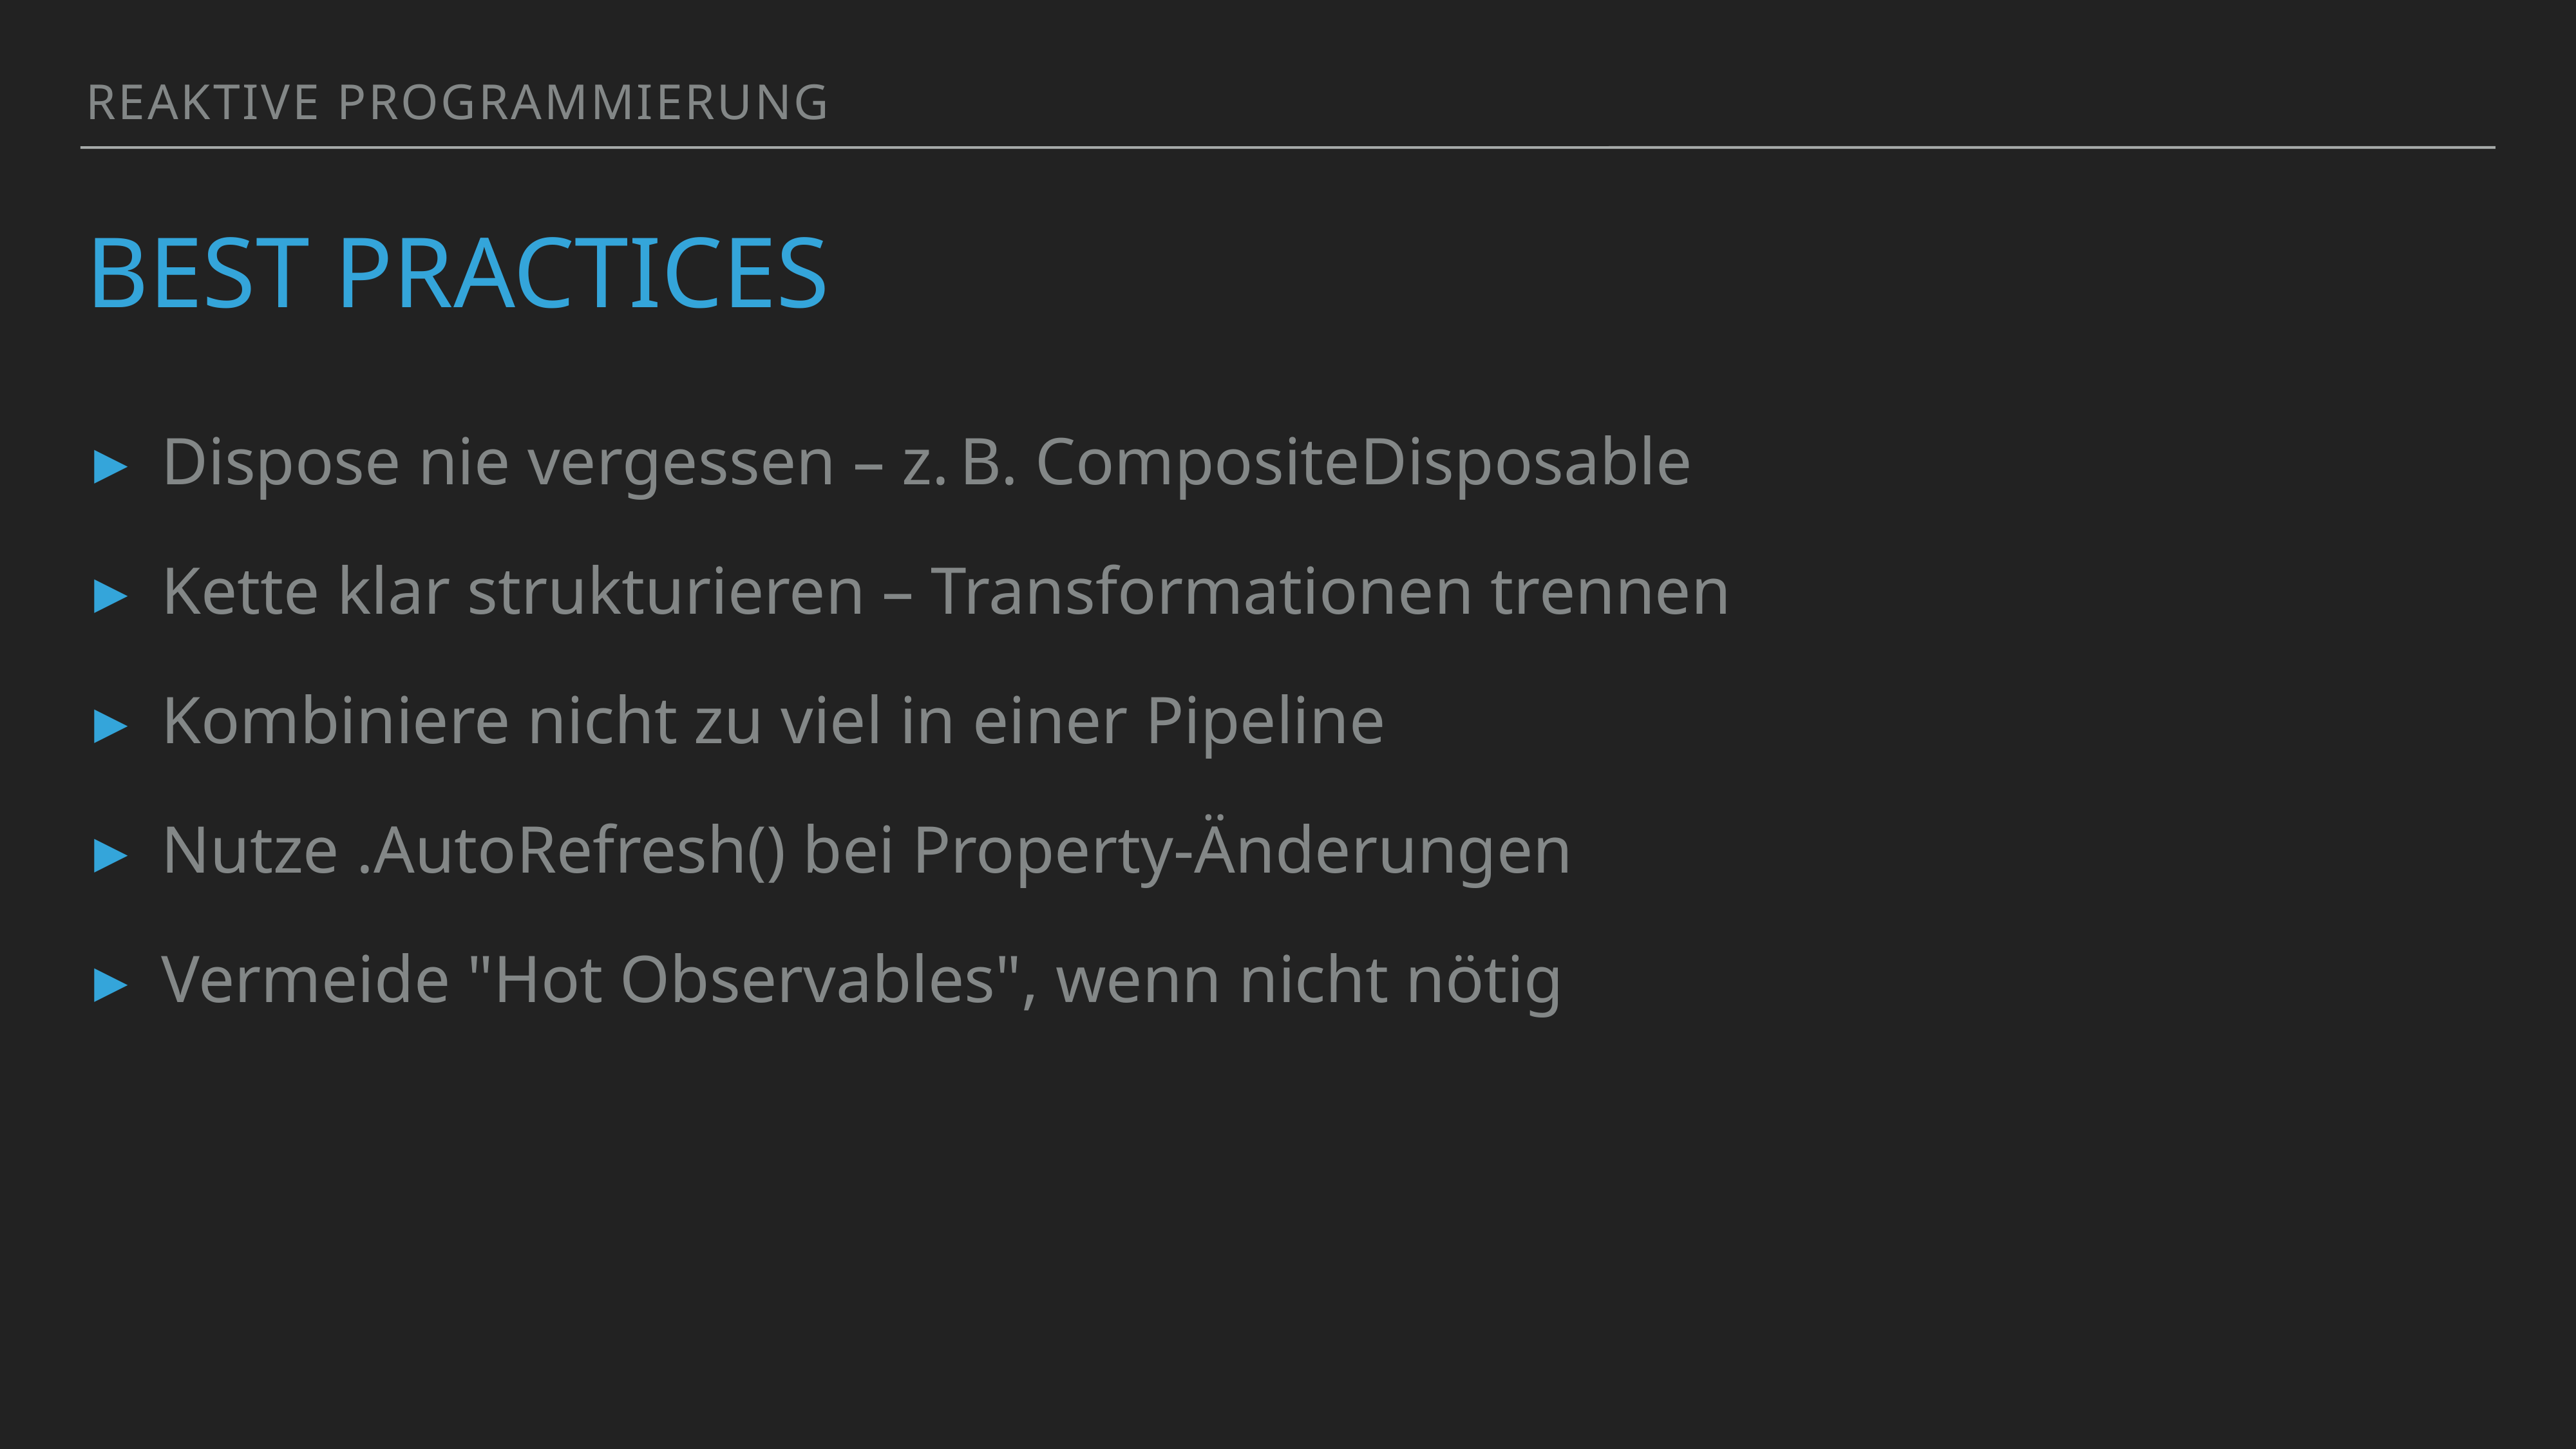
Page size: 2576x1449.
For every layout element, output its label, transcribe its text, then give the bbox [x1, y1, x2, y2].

list Reaktive Programmierung [80, 66, 2295, 135]
title Best Practices [80, 227, 2496, 336]
list Dispose nie vergessen – z. B. CompositeDisposable Kette klar strukturieren – Transformationen trennen Kombiniere nicht zu viel in einer Pipeline Nutze .AutoRefresh() bei Property-Änderungen Vermeide "Hot Observables", wenn nicht nötig [88, 414, 2396, 1121]
